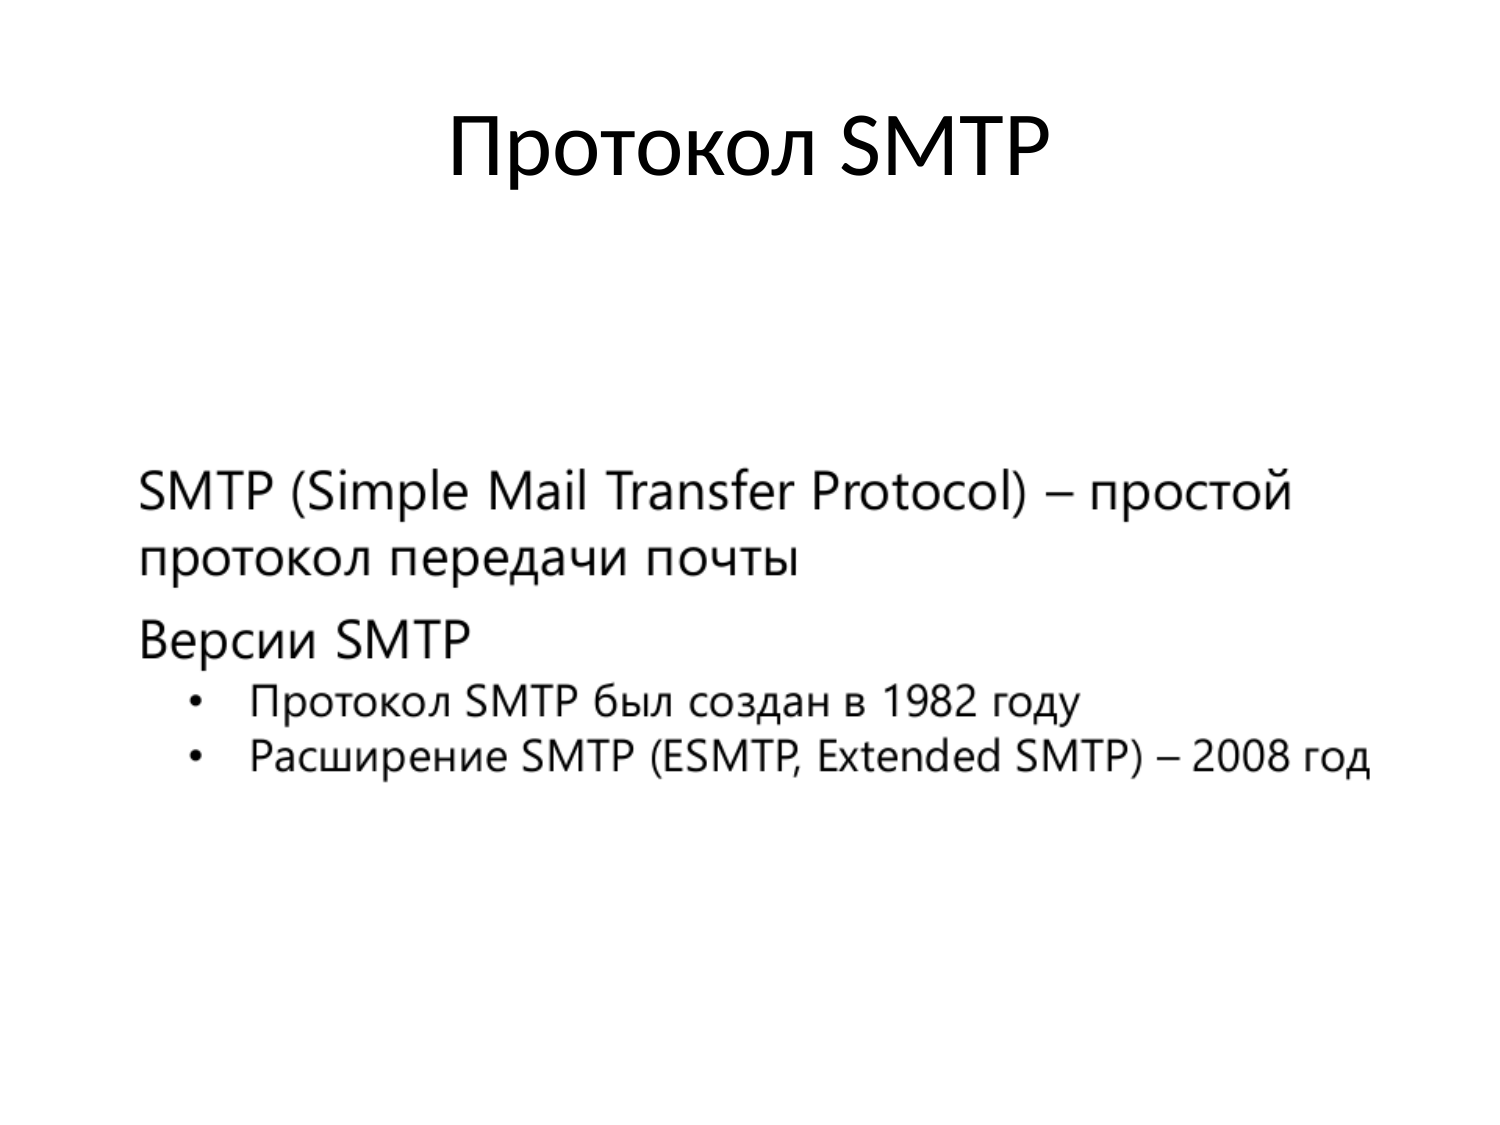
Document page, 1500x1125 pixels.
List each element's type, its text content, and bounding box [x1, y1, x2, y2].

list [91, 414, 1409, 853]
title Протокол SMTP [75, 45, 1425, 233]
